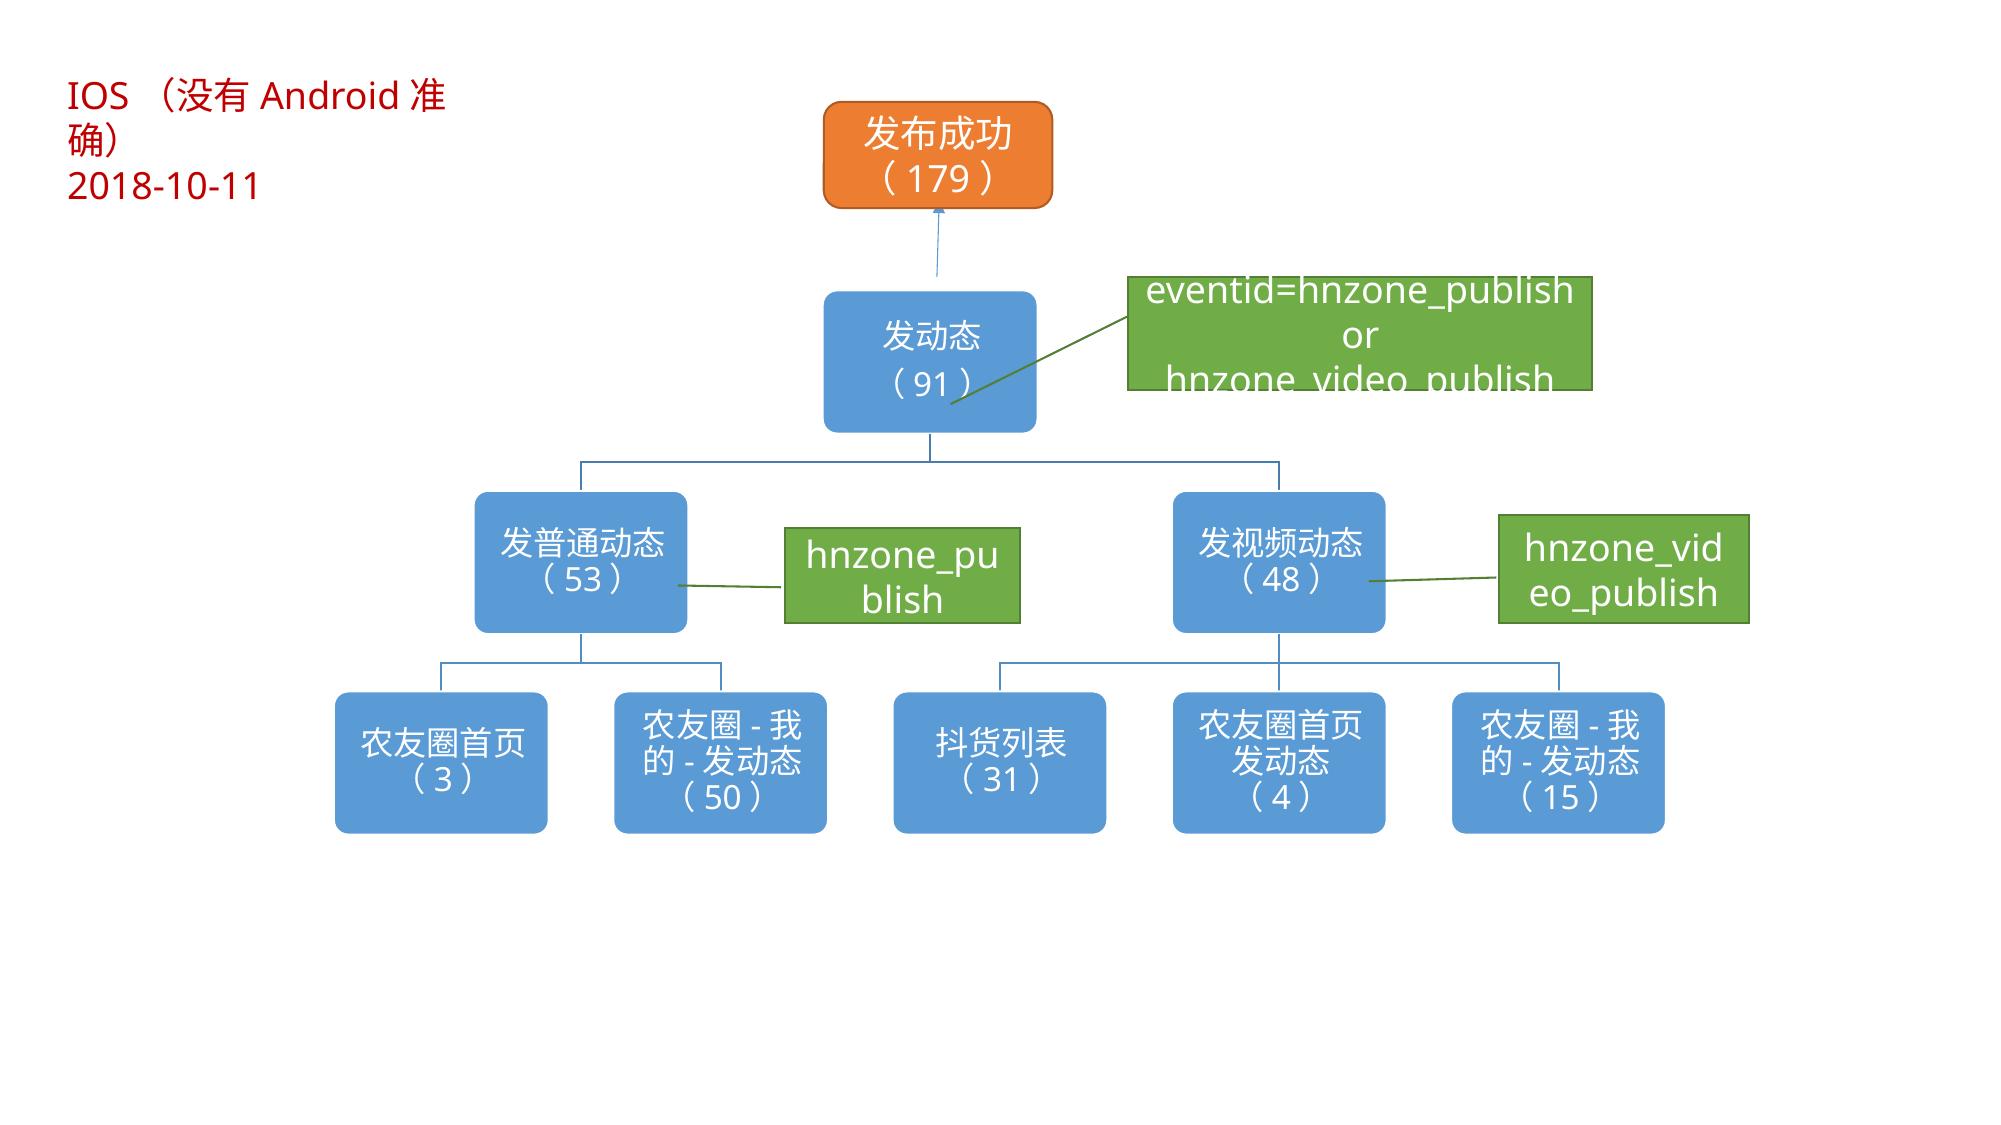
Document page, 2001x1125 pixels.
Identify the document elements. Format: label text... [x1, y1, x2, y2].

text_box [936, 200, 940, 277]
text_box hnzone_video_publish [1667, 514, 1750, 624]
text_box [333, 117, 1667, 1007]
text_box IOS（没有Android准确） 2018-10-11 [52, 64, 490, 215]
text_box 发布成功（179） [823, 100, 1054, 117]
